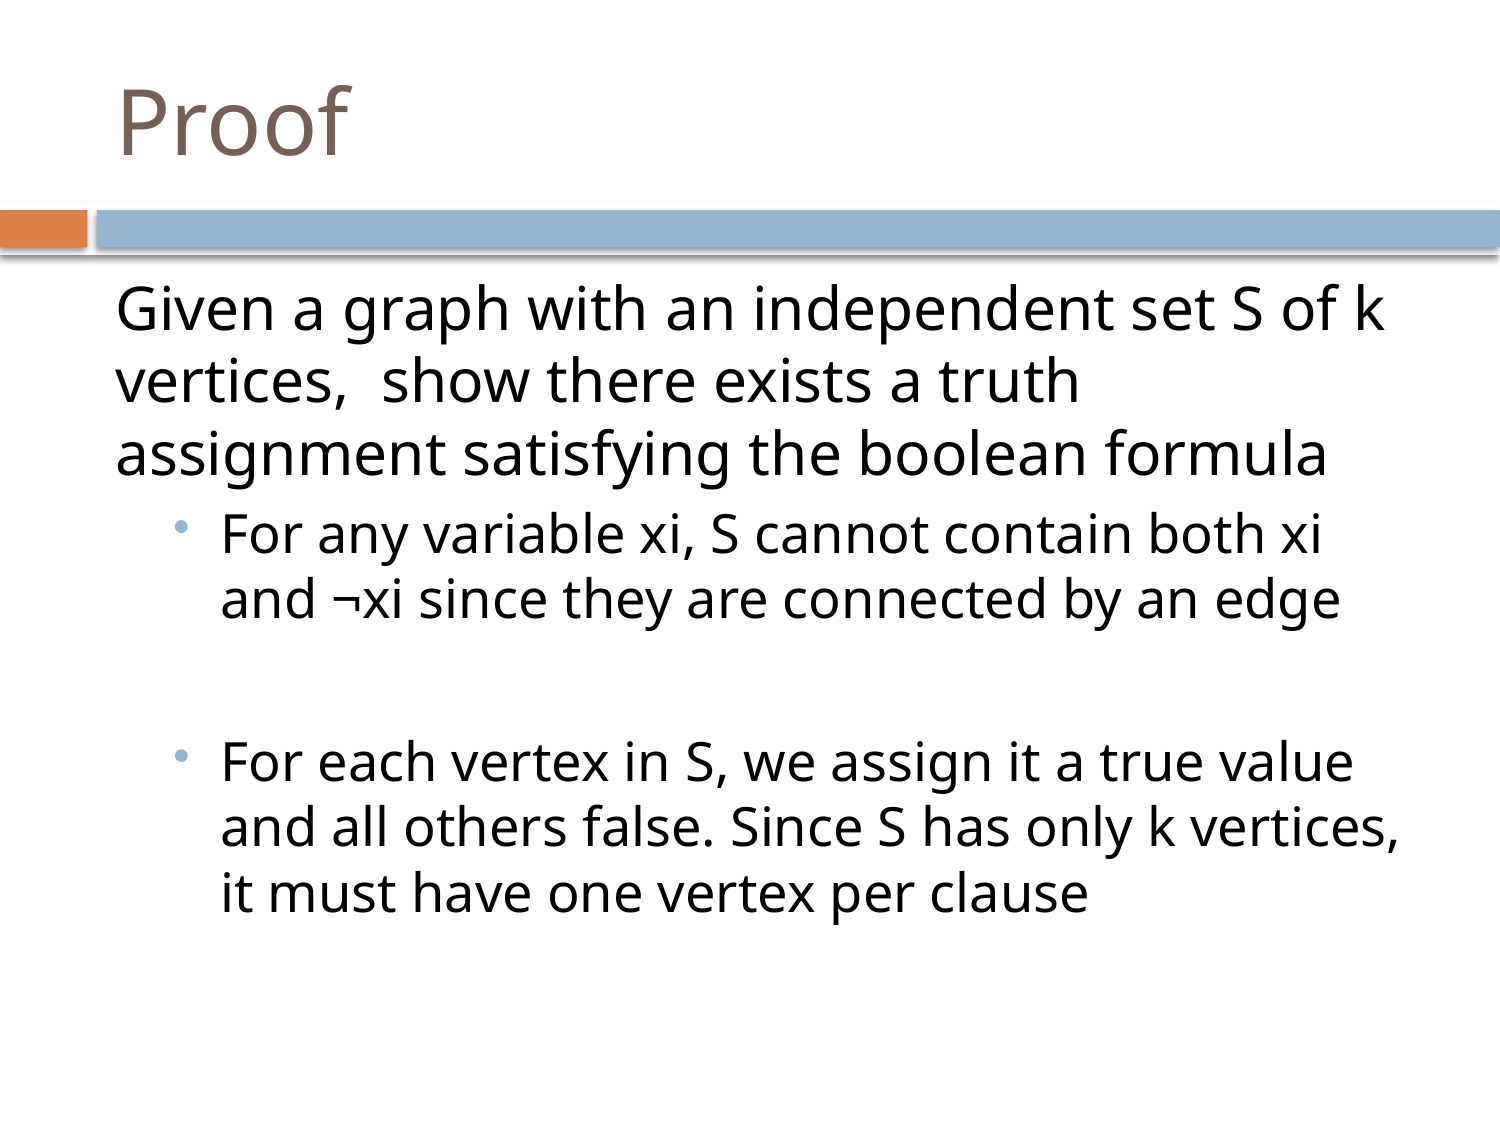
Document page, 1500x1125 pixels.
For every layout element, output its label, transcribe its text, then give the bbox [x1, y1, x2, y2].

list Given a graph with an independent set S of k vertices, show there exists a truth assignment satisfying the boolean formula For any variable xi, S cannot contain both xi and ¬xi since they are connected by an edge For each vertex in S, we assign it a true value and all others false. Since S has only k vertices, it must have one vertex per clause [100, 262, 1438, 1000]
title Proof [100, 37, 1438, 200]
